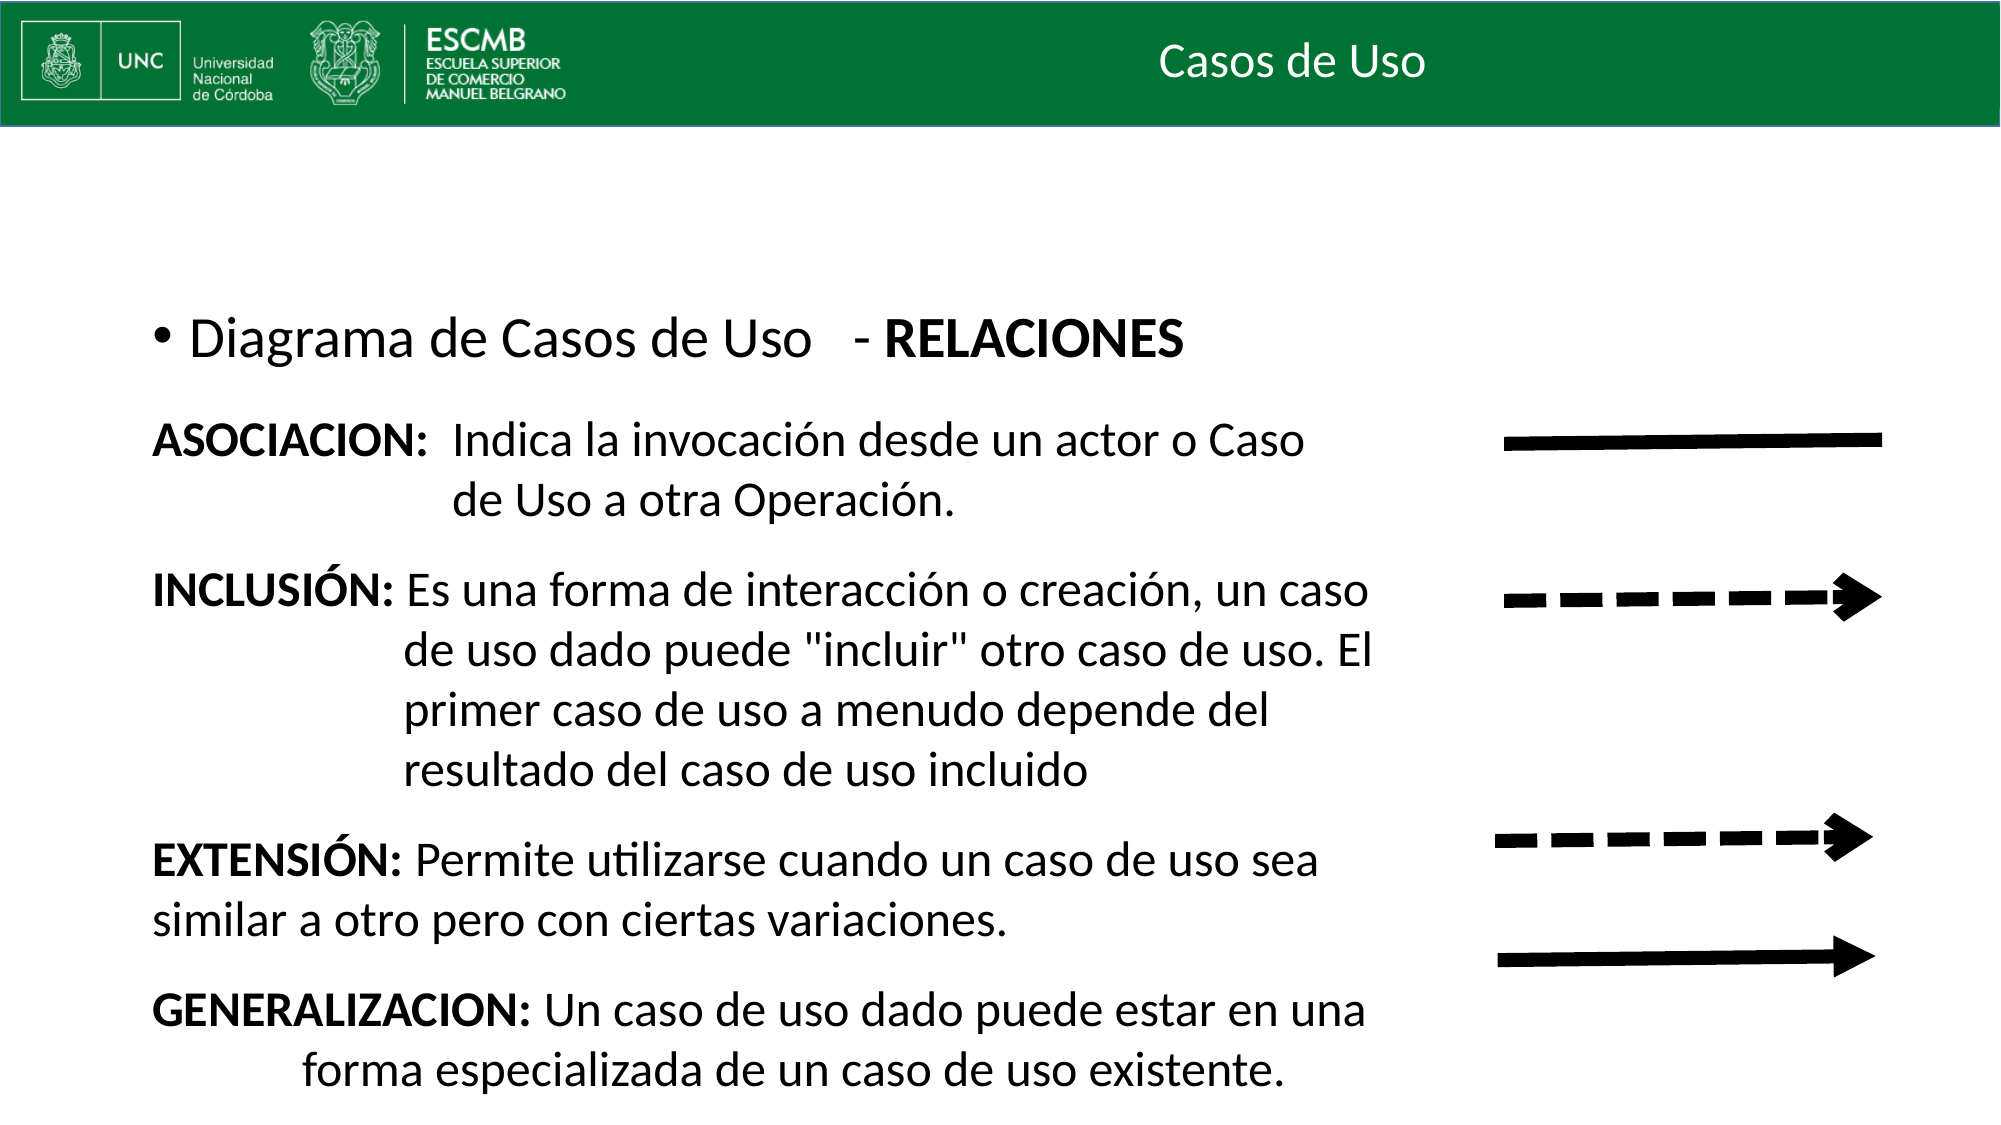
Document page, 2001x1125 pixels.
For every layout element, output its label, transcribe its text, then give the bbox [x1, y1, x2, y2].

text_box Casos de Uso [584, 5, 2000, 110]
list Diagrama de Casos de Uso - RELACIONES [137, 299, 1863, 1086]
picture [20, 4, 574, 116]
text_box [1497, 955, 1876, 961]
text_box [1504, 596, 1883, 601]
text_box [1504, 439, 1883, 444]
text_box ASOCIACION: Indica la invocación desde un actor o Caso de Uso a otra Operación. INCLUSIÓN: Es una forma de interacción o creación, un caso de uso dado puede "incluir" otro caso de uso. El primer caso de uso a menudo depende del resultado del caso de uso incluido EXTENSIÓN: Permite utilizarse cuando un caso de uso sea similar a otro pero con ciertas variaciones. GENERALIZACION: Un caso de uso dado puede estar en una forma especializada de un caso de uso existente. [137, 399, 1414, 1125]
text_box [1495, 836, 1874, 841]
